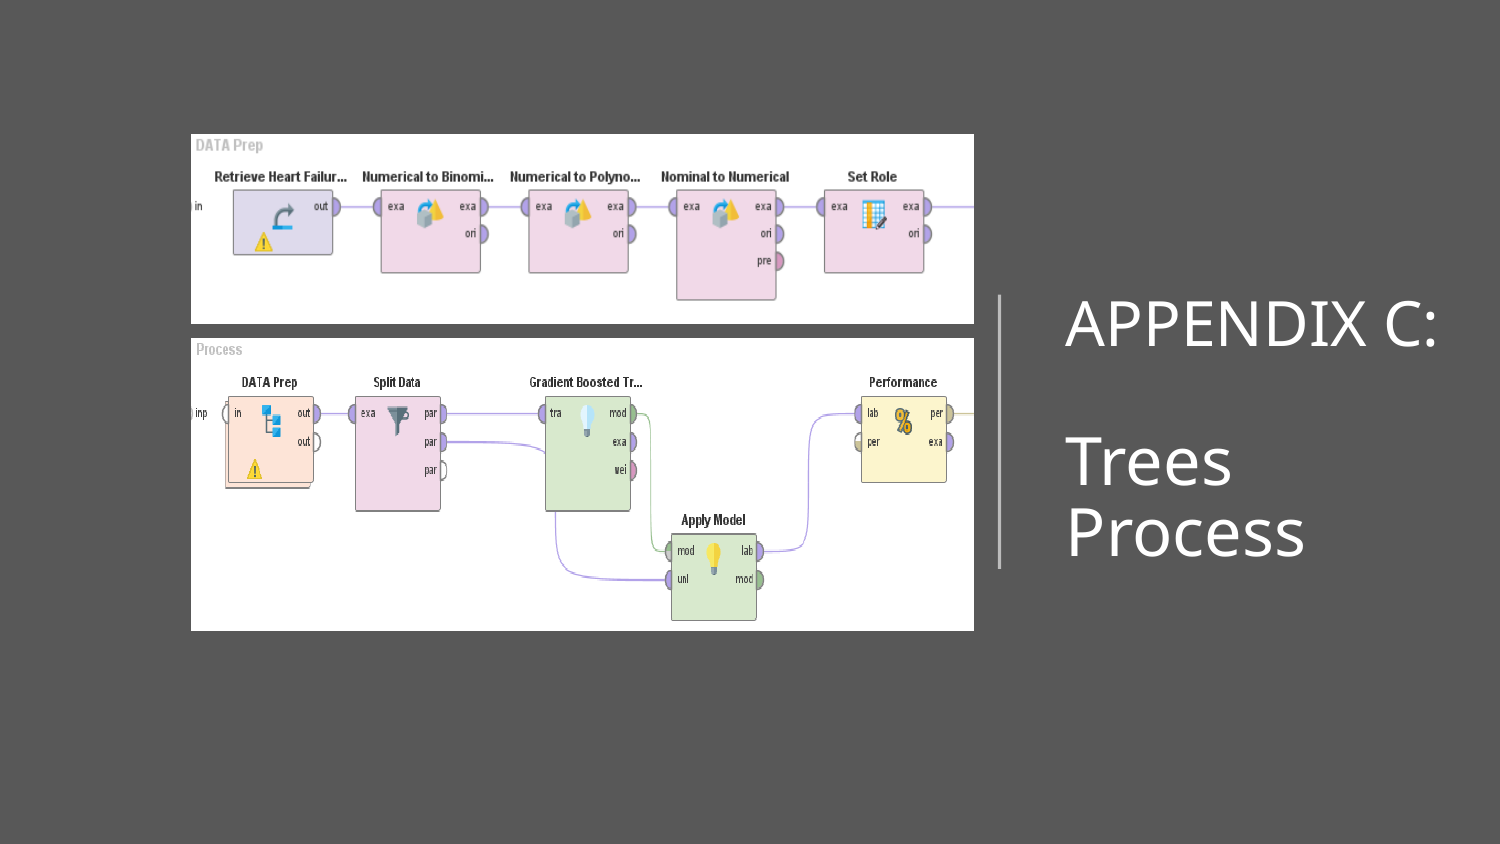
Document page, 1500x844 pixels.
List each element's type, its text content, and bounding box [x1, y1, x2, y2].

picture [191, 134, 974, 324]
picture [191, 338, 974, 631]
title APPENDIX C: Trees Process [1050, 157, 1470, 706]
